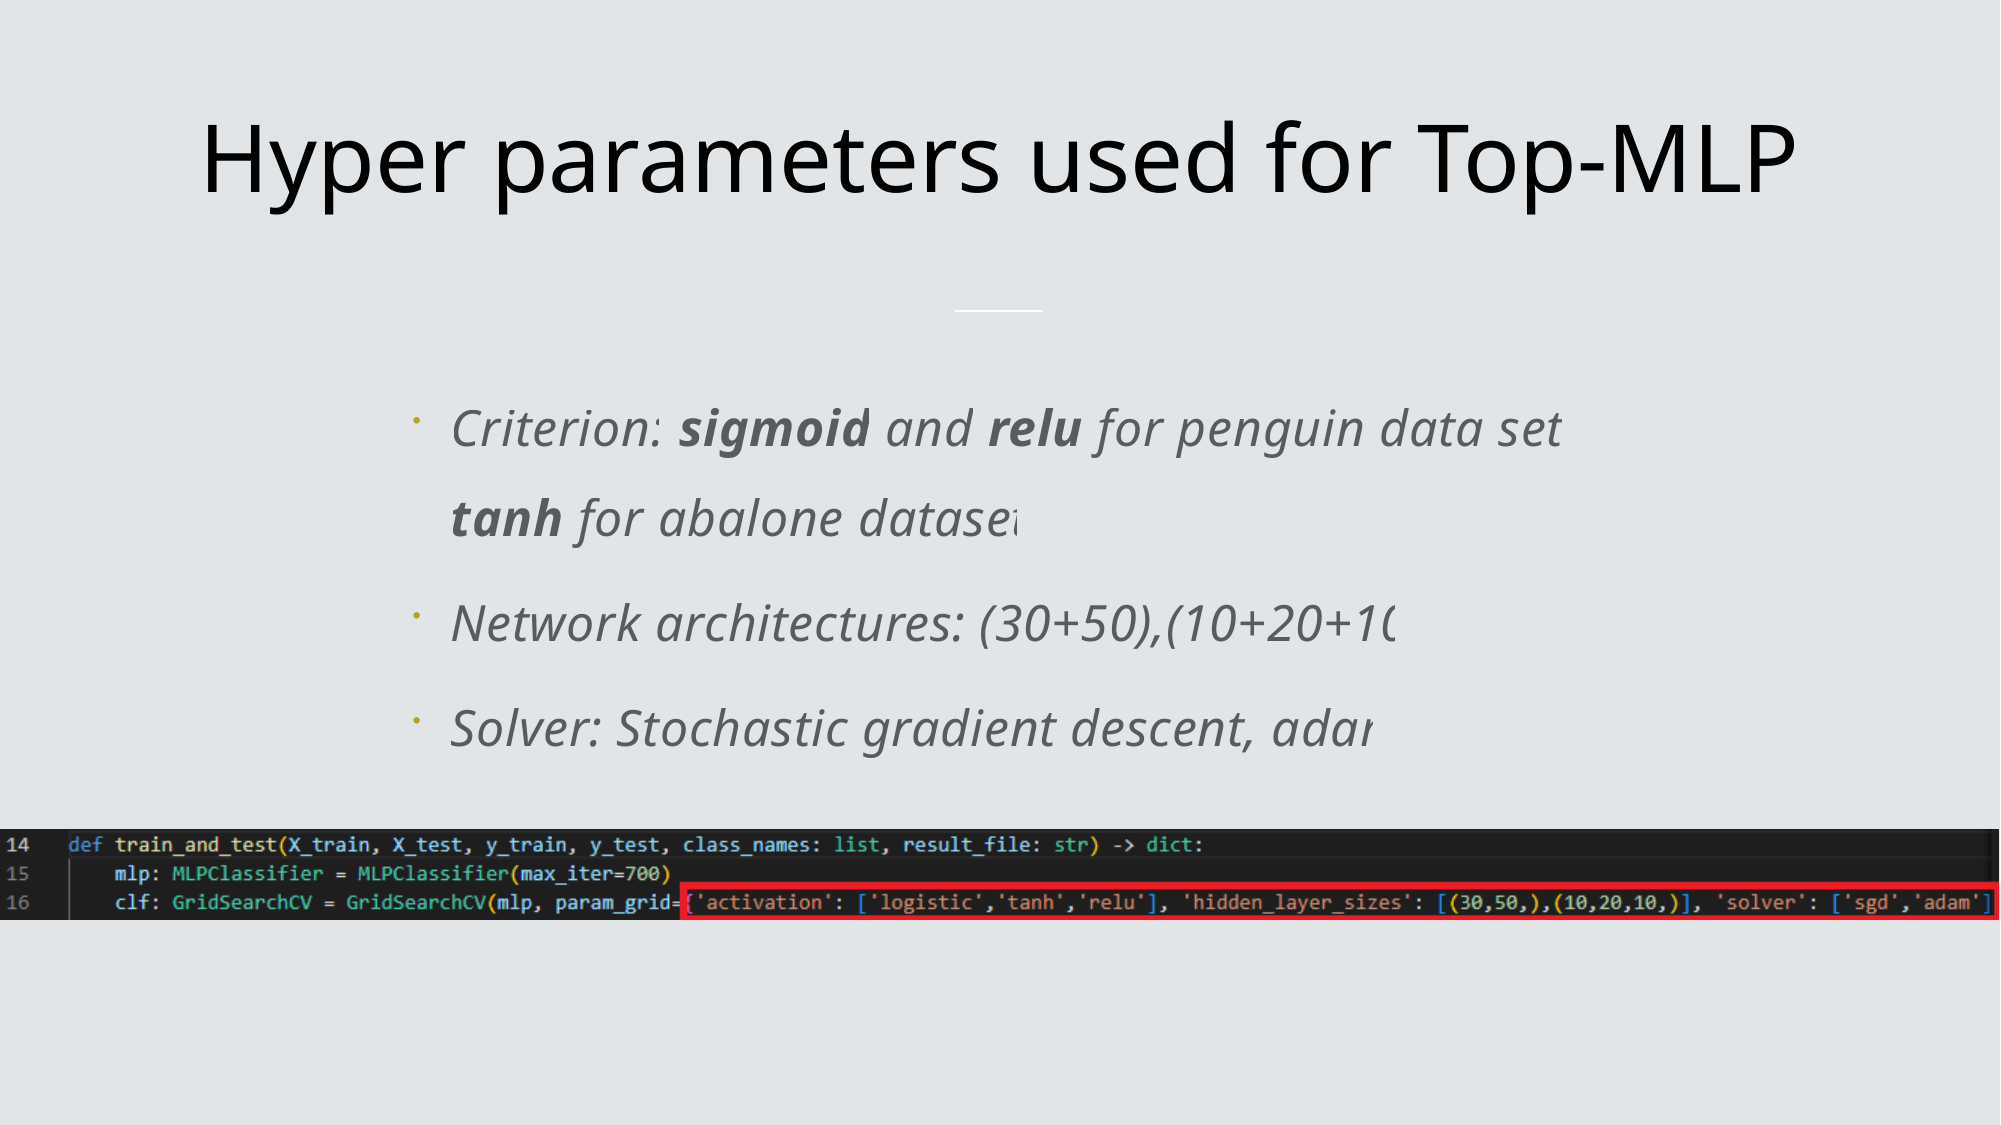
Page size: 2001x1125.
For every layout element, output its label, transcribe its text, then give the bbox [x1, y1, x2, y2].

title Hyper parameters used for Top-MLP [162, 41, 1838, 270]
text_box [0, 0, 2000, 829]
list Criterion: sigmoid and relu for penguin data set, tanh for abalone dataset Network architectures: (30+50),(10+20+10) Solver: Stochastic gradient descent, adam [393, 359, 1607, 829]
text_box [0, 920, 2000, 1125]
picture [0, 829, 2000, 920]
